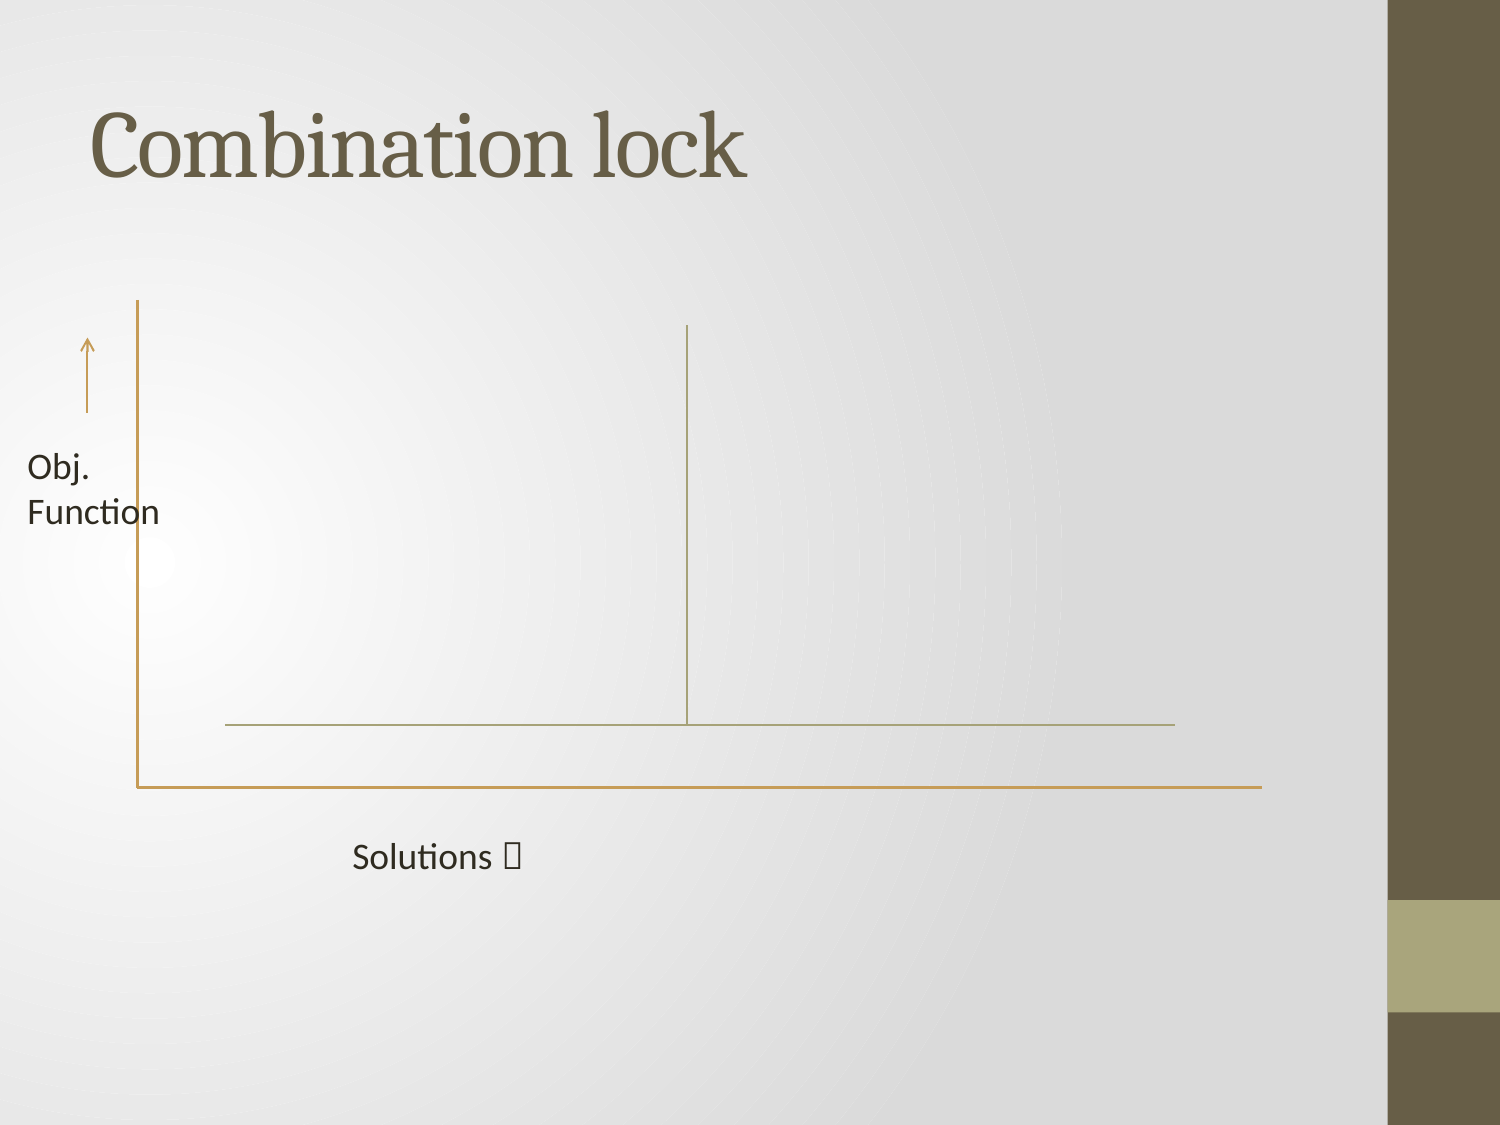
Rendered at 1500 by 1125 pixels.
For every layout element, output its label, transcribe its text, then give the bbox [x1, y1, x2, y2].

title Combination lock [75, 45, 1325, 233]
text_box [11, 299, 1264, 887]
